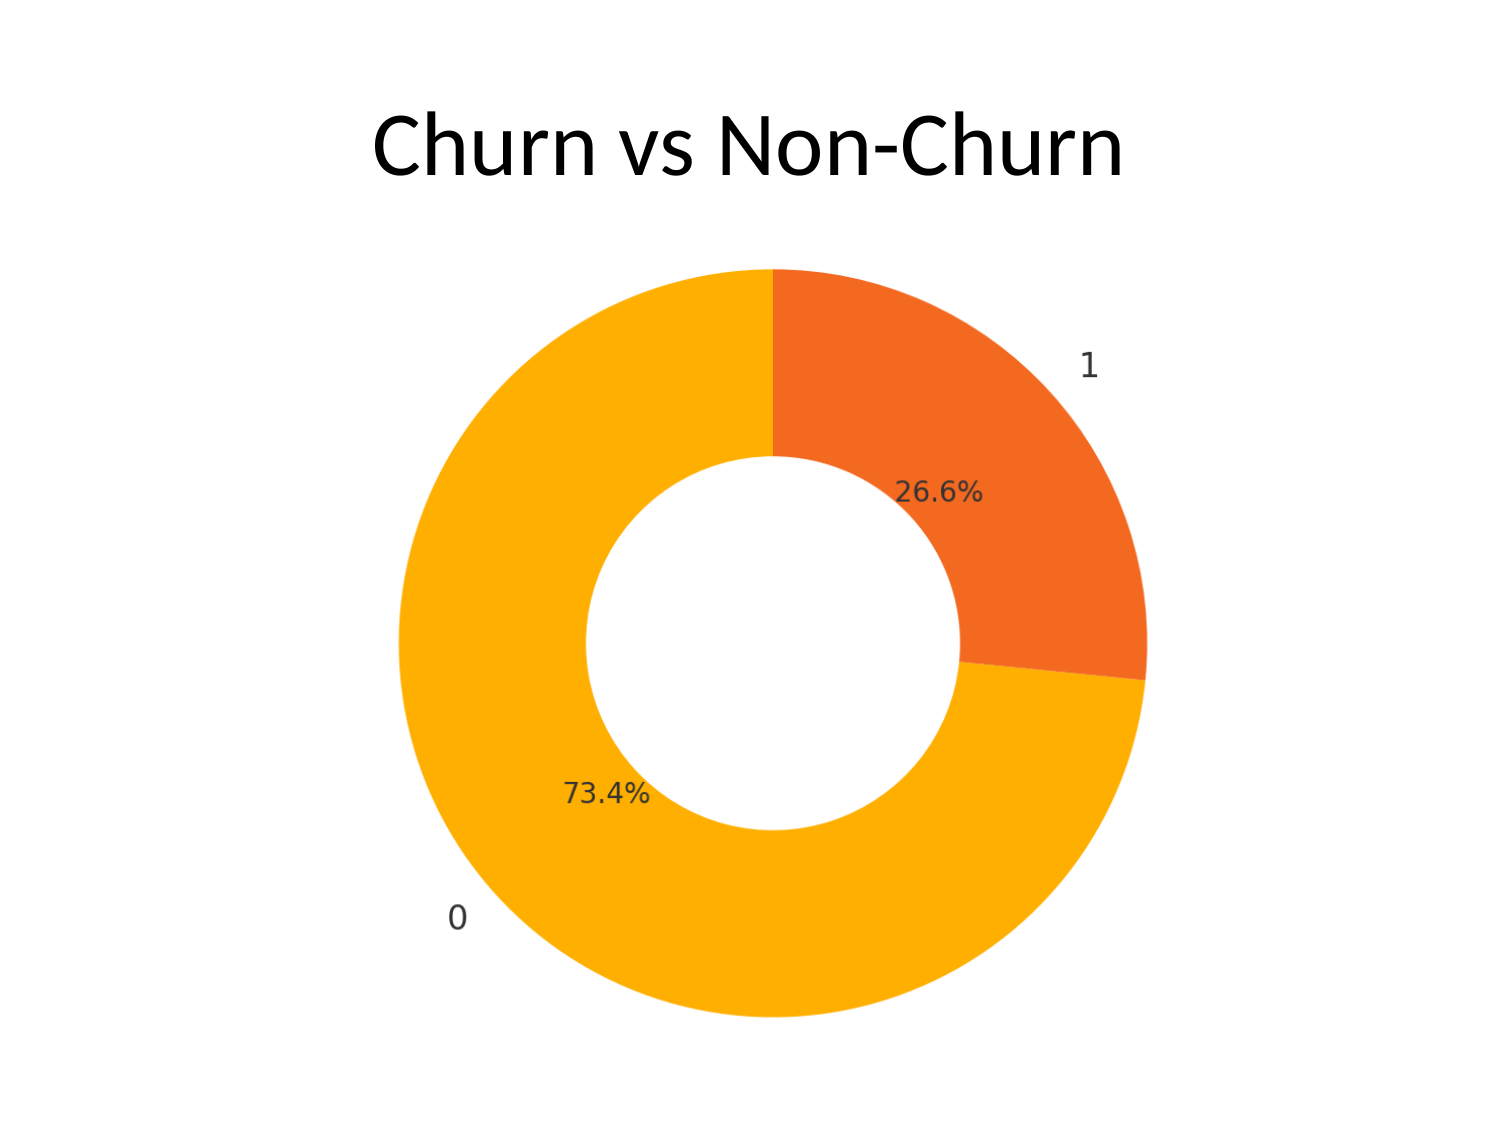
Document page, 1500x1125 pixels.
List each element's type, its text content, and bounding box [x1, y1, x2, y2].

picture [262, 245, 1238, 1035]
title Churn vs Non-Churn [75, 45, 1425, 233]
